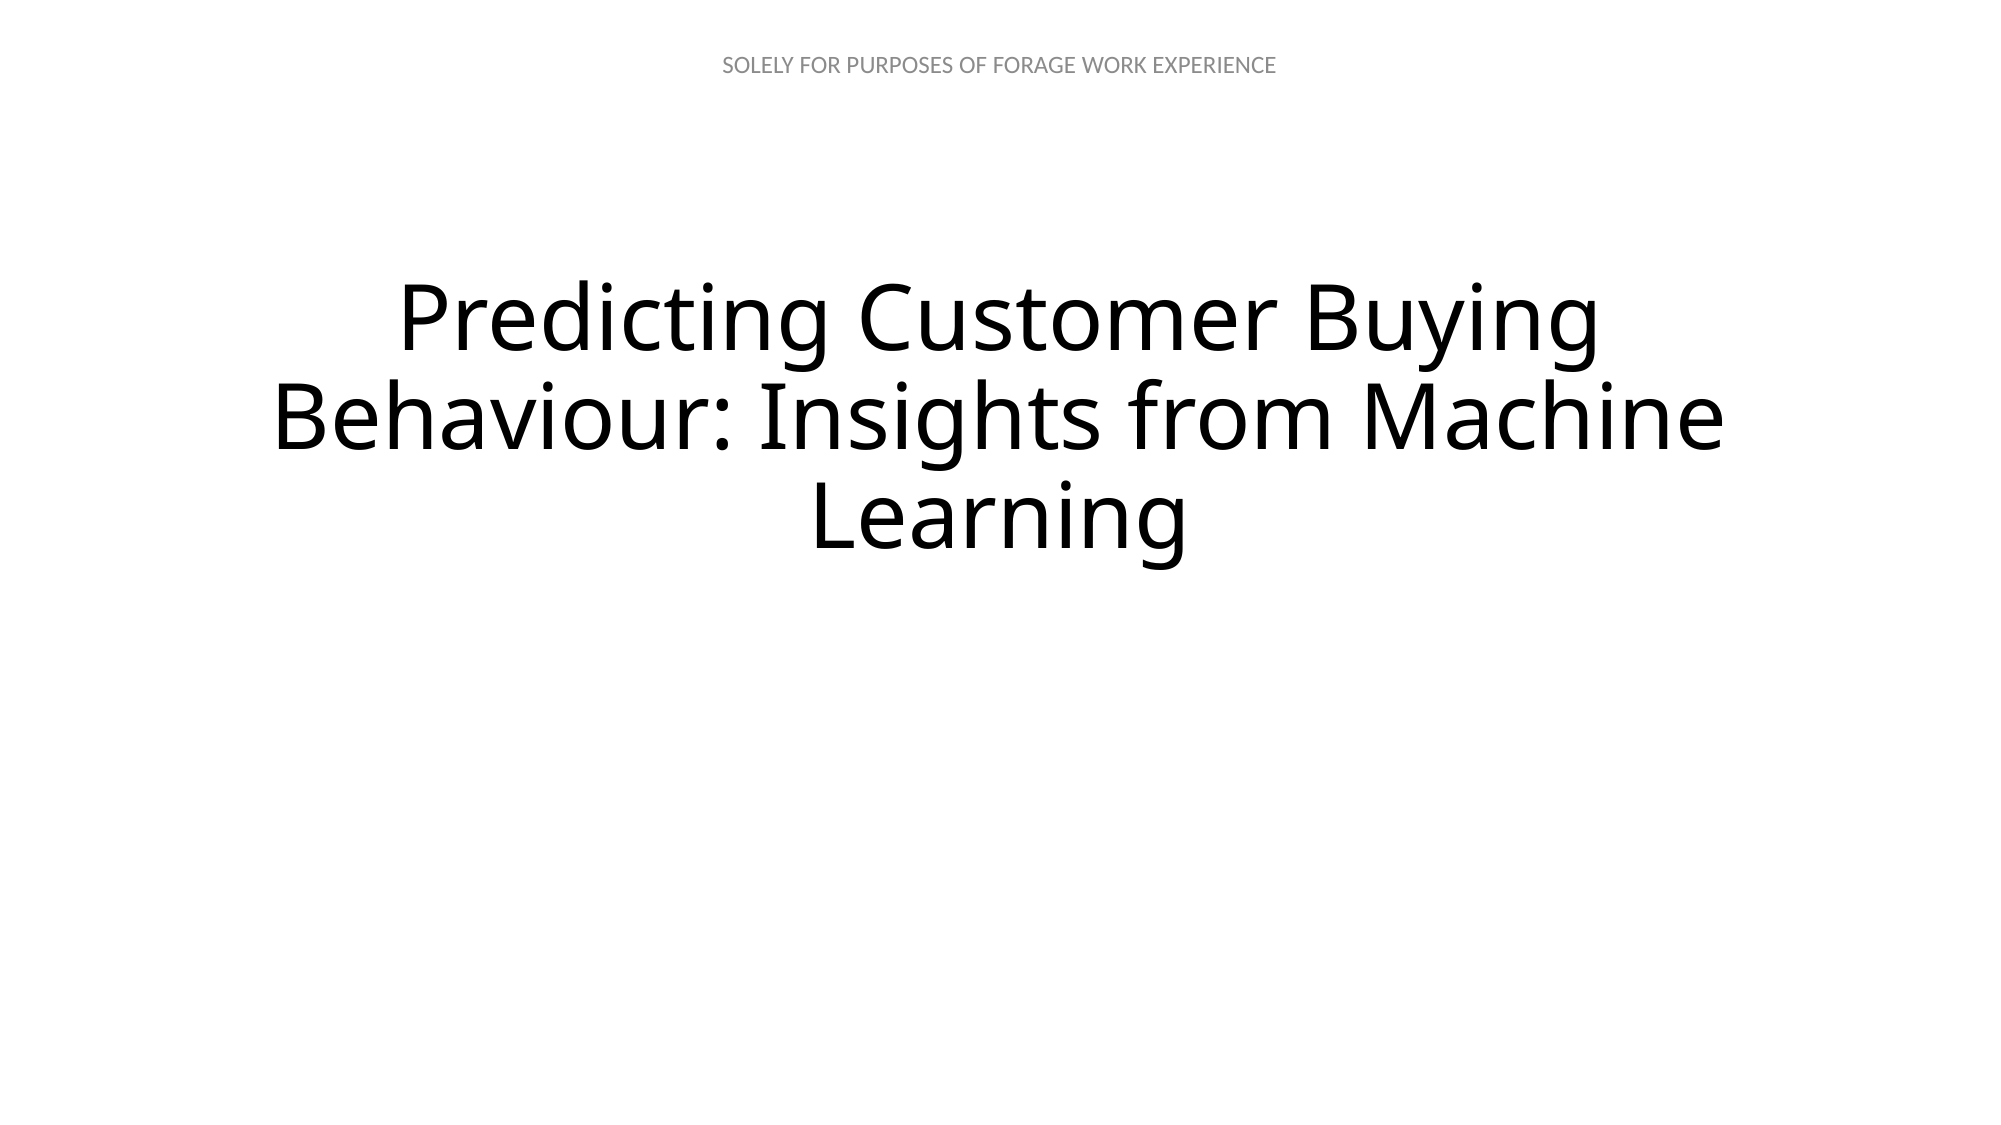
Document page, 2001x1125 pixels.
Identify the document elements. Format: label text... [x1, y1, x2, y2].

title Predicting Customer Buying Behaviour: Insights from Machine Learning [249, 184, 1750, 576]
